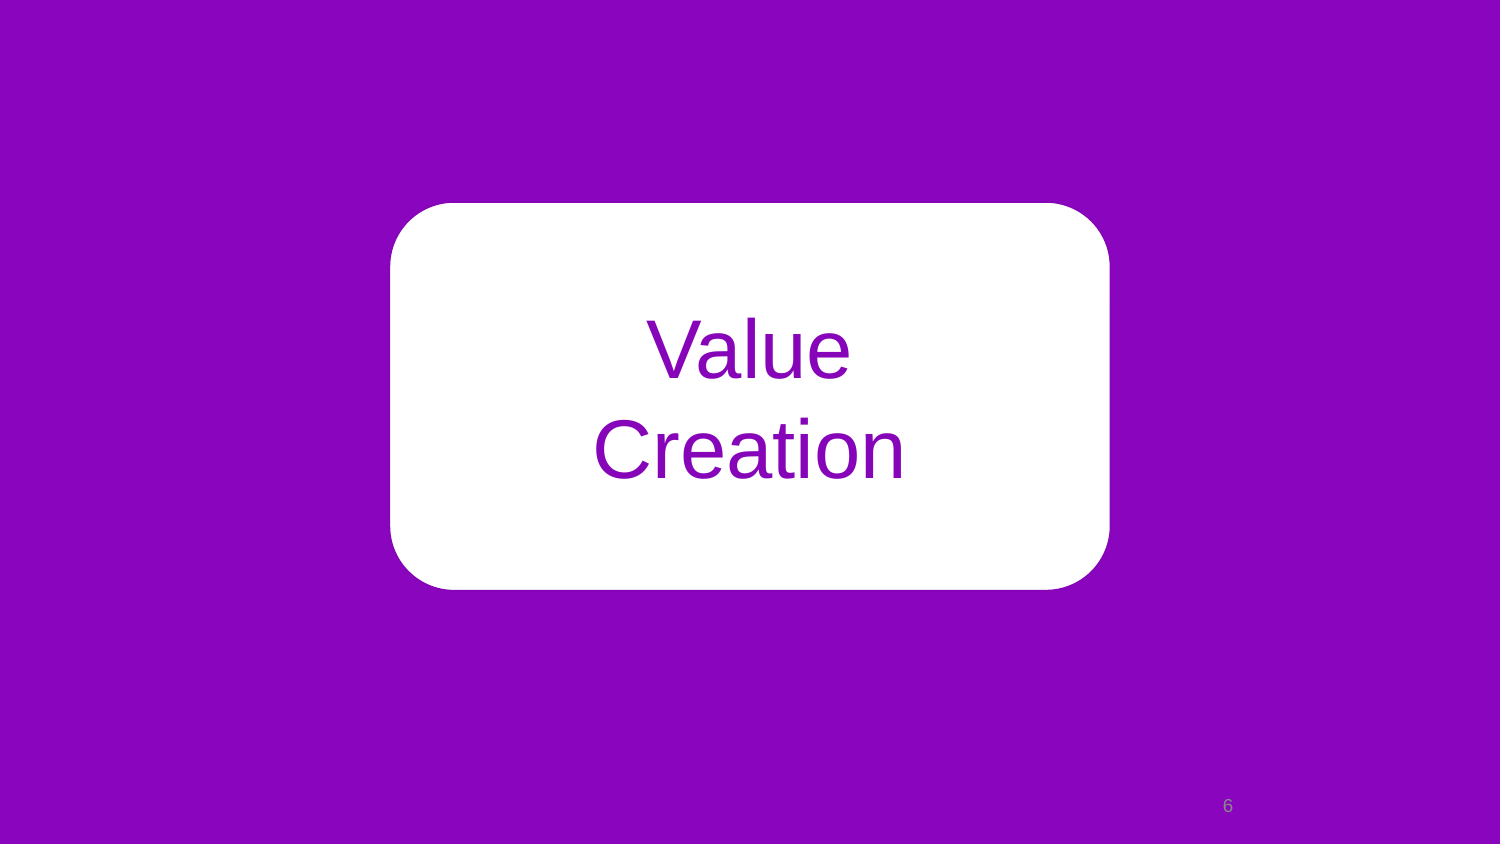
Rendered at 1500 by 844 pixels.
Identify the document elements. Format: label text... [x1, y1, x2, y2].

text_box [389, 201, 1111, 591]
slide_number ‹#› [1059, 782, 1397, 827]
picture [0, 0, 1500, 844]
text_box Value Creation [488, 287, 1012, 503]
